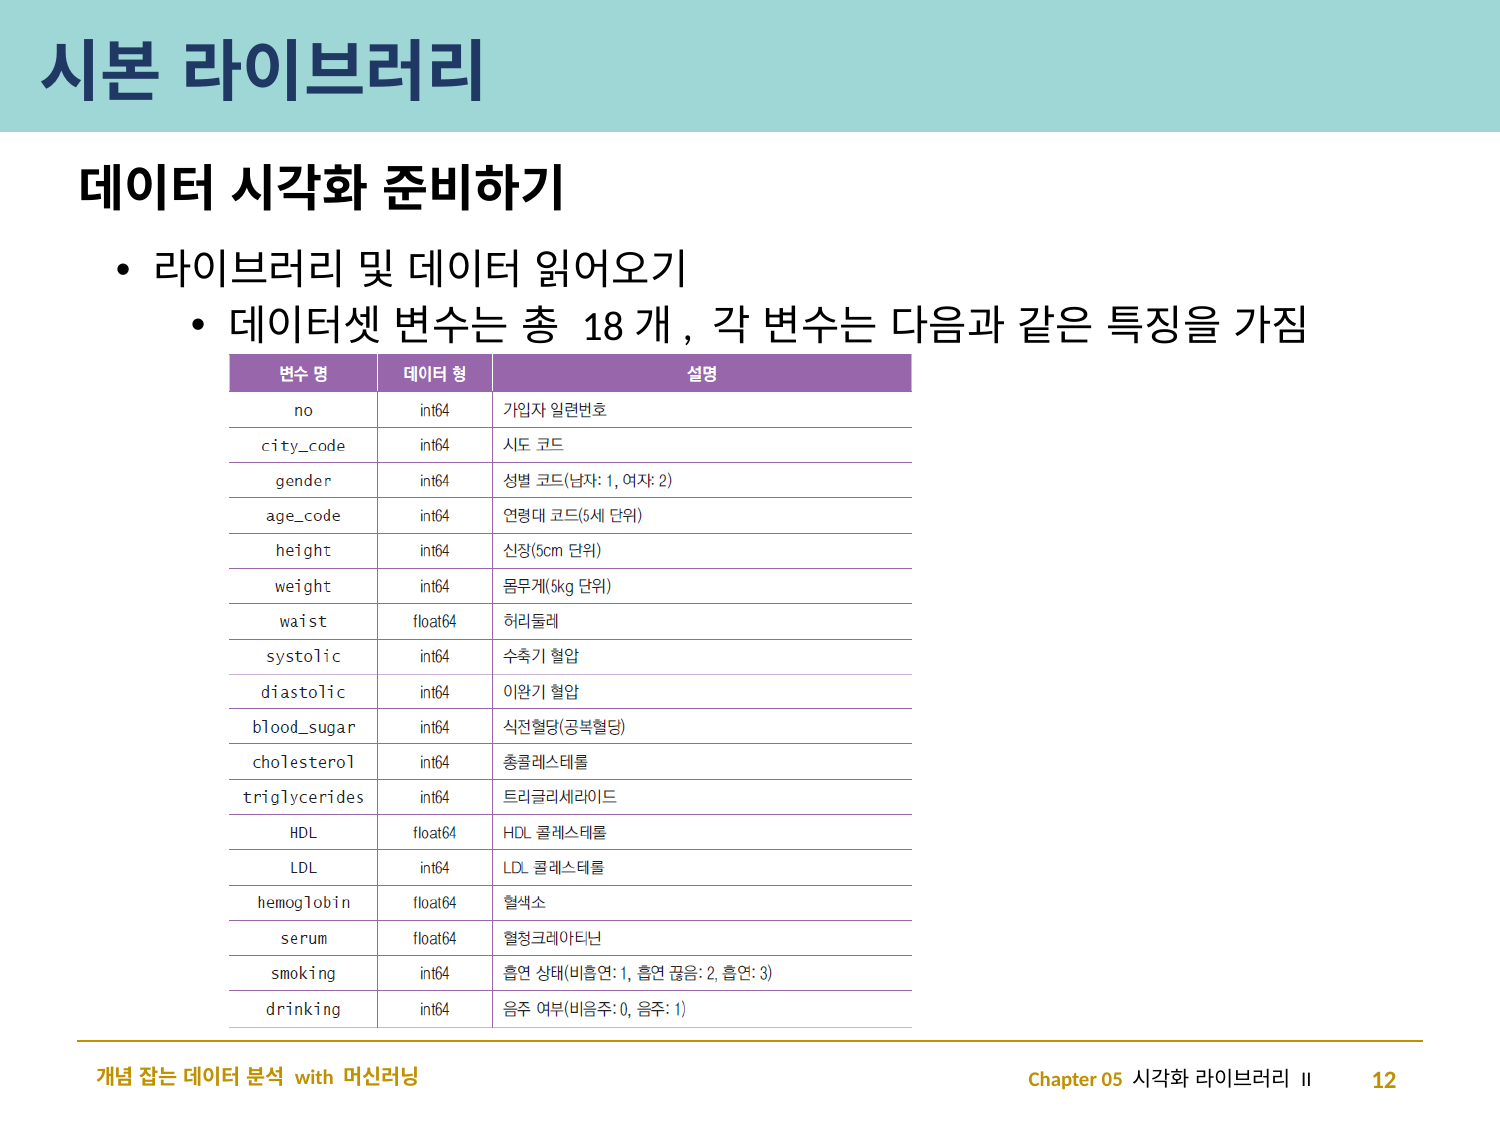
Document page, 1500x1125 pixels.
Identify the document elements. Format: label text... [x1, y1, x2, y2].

title 시본 라이브러리 [24, 30, 1319, 119]
list 라이브러리 및 데이터 읽어오기 데이터셋 변수는 총 18개, 각 변수는 다음과 같은 특징을 가짐 [100, 241, 1390, 937]
list 데이터 시각화 준비하기 [64, 155, 1369, 232]
picture [229, 354, 912, 1028]
